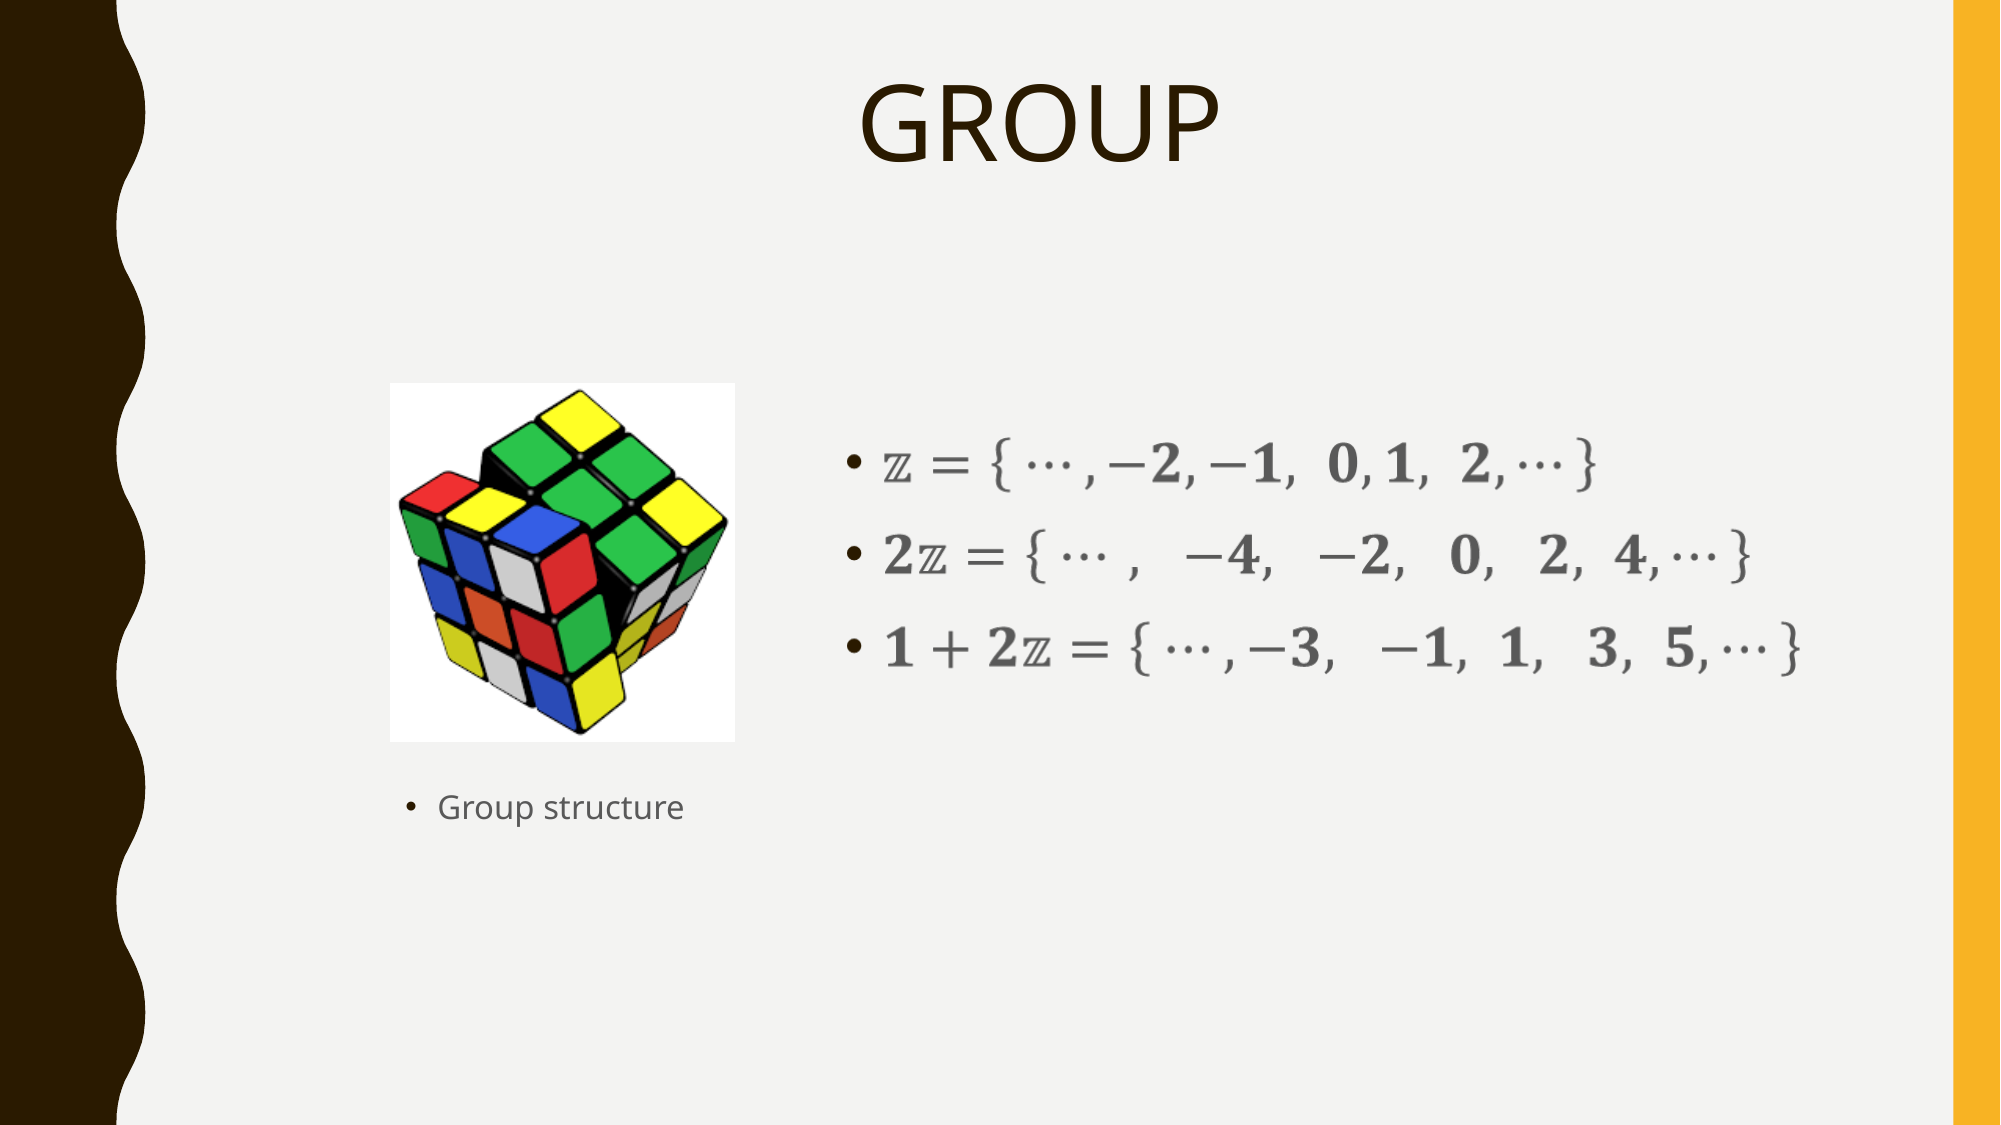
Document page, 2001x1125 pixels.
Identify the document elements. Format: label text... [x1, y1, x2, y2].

list Group structure [390, 775, 735, 860]
title GROUP [205, 62, 1875, 308]
picture [390, 383, 735, 742]
text_box [829, 416, 1835, 709]
